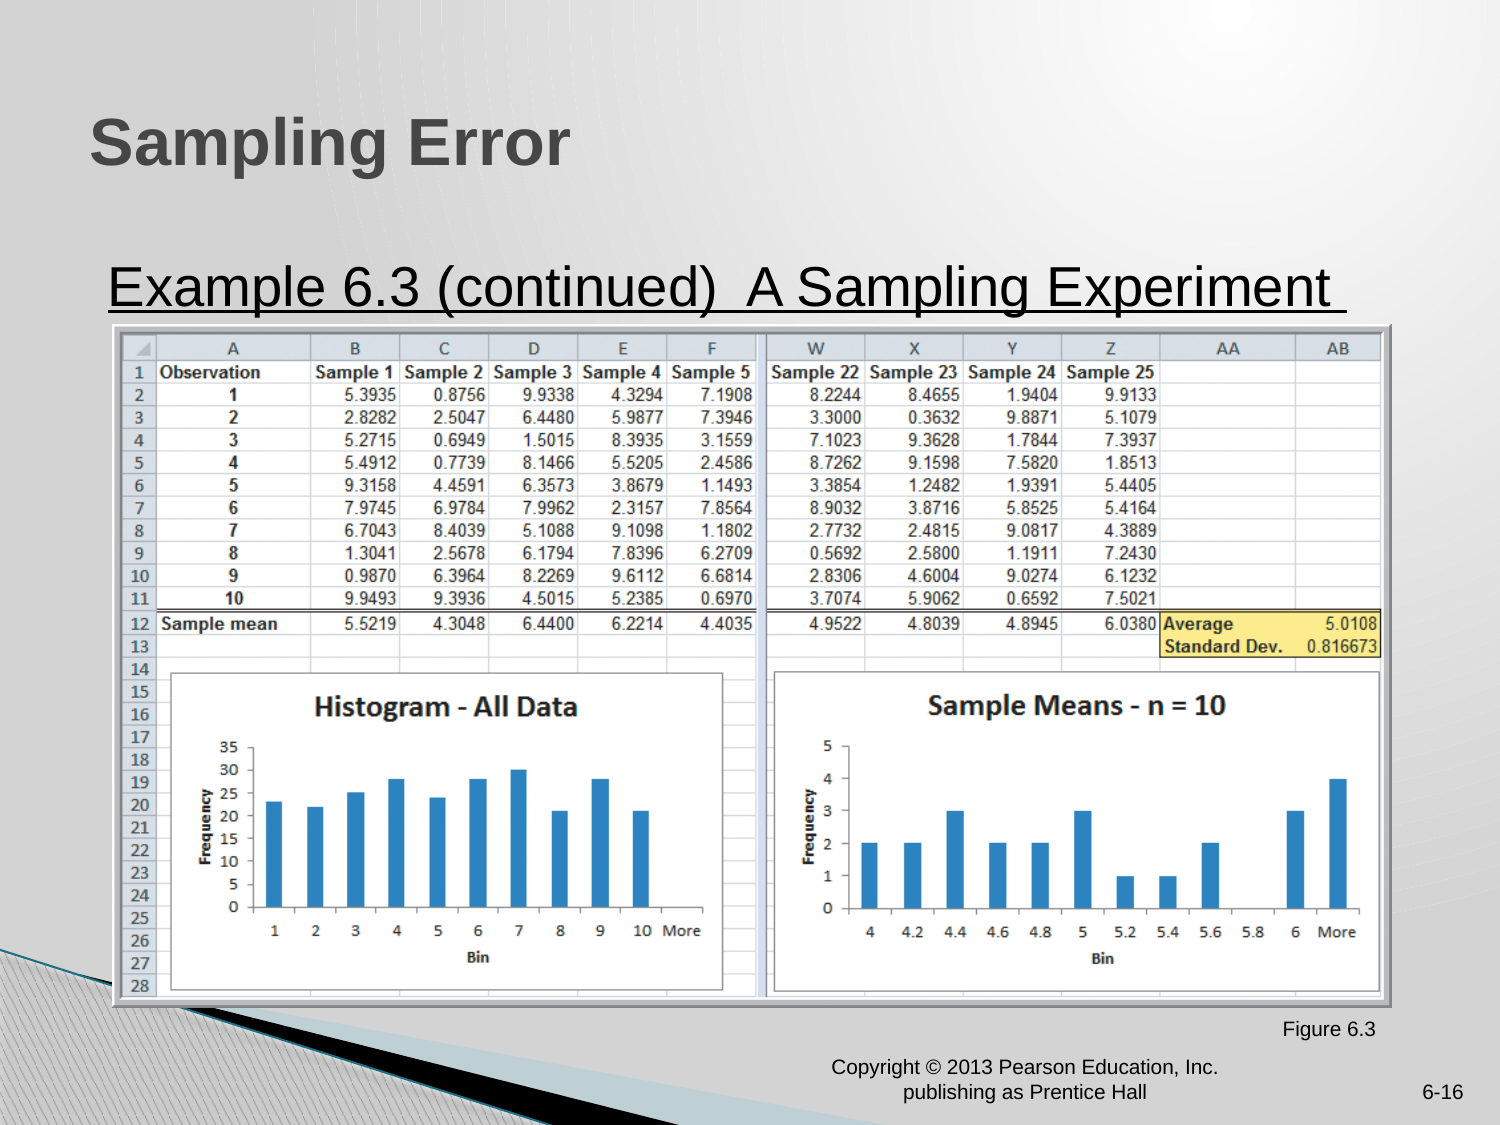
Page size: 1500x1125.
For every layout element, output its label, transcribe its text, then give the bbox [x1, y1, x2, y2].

title Sampling Error [75, 45, 1425, 233]
footer Copyright © 2013 Pearson Education, Inc. publishing as Prentice Hall [812, 1051, 1238, 1112]
text_box Figure 6.3 [1267, 1019, 1391, 1048]
list Example 6.3 (continued) A Sampling Experiment [74, 242, 1426, 986]
slide_number 6-16 [1362, 1051, 1479, 1112]
picture [112, 324, 1392, 1008]
